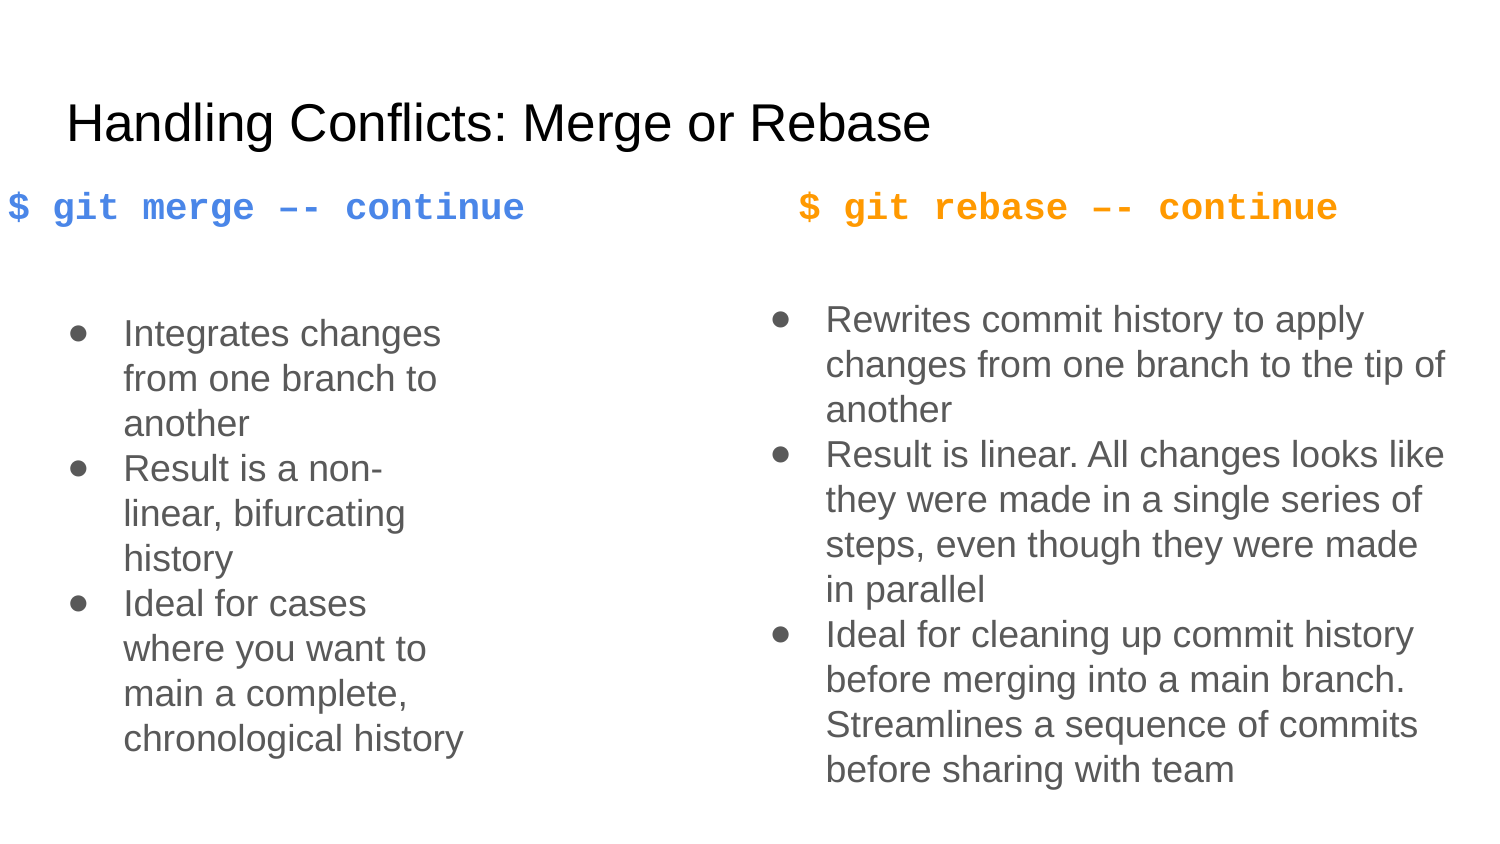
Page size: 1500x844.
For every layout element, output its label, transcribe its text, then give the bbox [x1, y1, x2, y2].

text_box Rewrites commit history to apply changes from one branch to the tip of another Result is linear. All changes looks like they were made in a single series of steps, even though they were made in parallel Ideal for cleaning up commit history before merging into a main branch. Streamlines a sequence of commits before sharing with team [735, 279, 1461, 629]
text_box $ git merge –- continue [0, 166, 608, 251]
title Handling Conflicts: Merge or Rebase [51, 72, 1449, 167]
text_box [51, 251, 599, 449]
text_box $ git rebase –- continue [783, 166, 1493, 242]
text_box Integrates changes from one branch to another Result is a non-linear, bifurcating history Ideal for cases where you want to main a complete, chronological history [33, 293, 486, 644]
